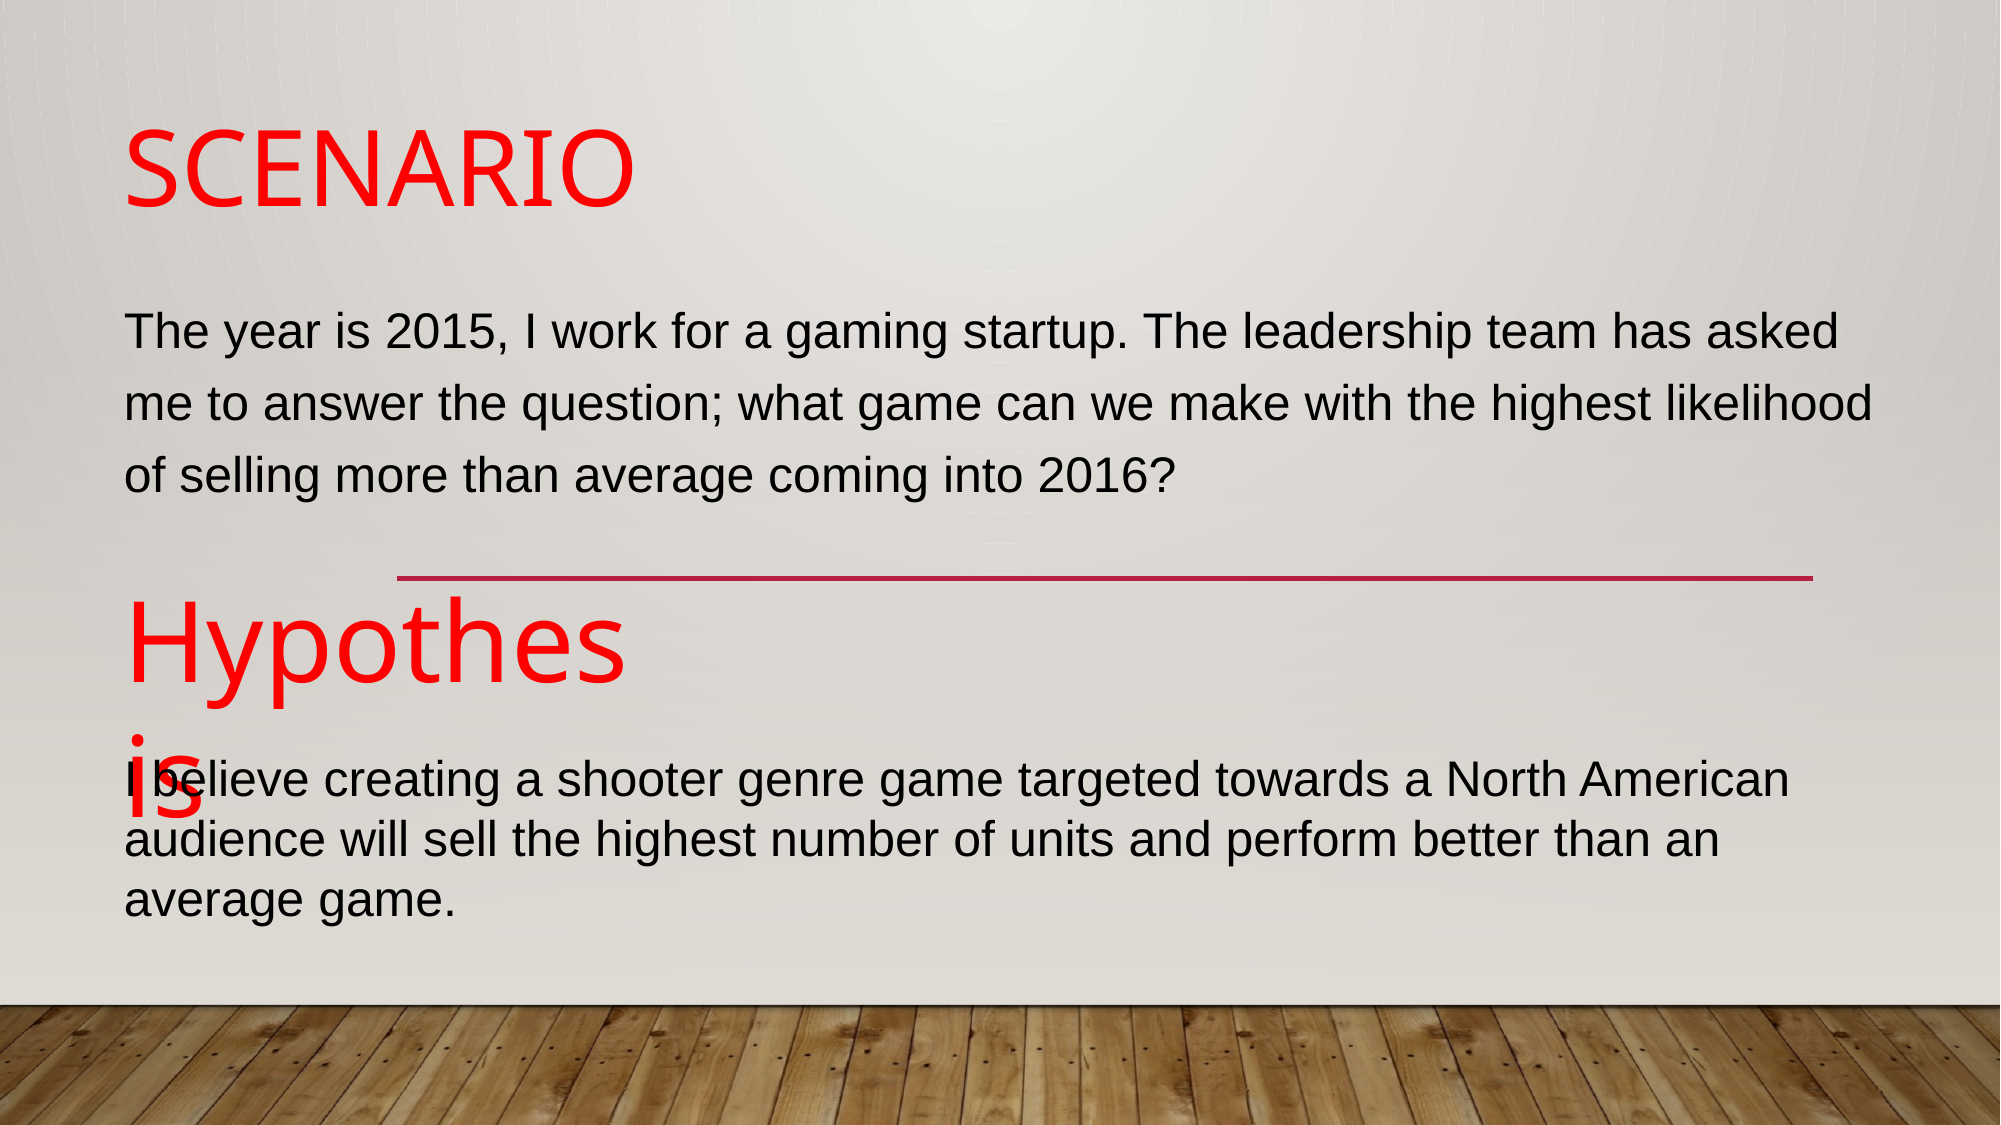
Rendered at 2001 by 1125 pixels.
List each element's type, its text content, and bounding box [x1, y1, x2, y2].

picture [0, 1005, 2000, 1125]
title Scenario [109, 104, 750, 230]
text_box I believe creating a shooter genre game targeted towards a North American audience will sell the highest number of units and perform better than an average game. [109, 739, 1816, 935]
subtitle The year is 2015, I work for a gaming startup. The leadership team has asked me to answer the question; what game can we make with the highest likelihood of selling more than average coming into 2016? [109, 271, 1913, 396]
text_box Hypothesis [108, 562, 666, 848]
